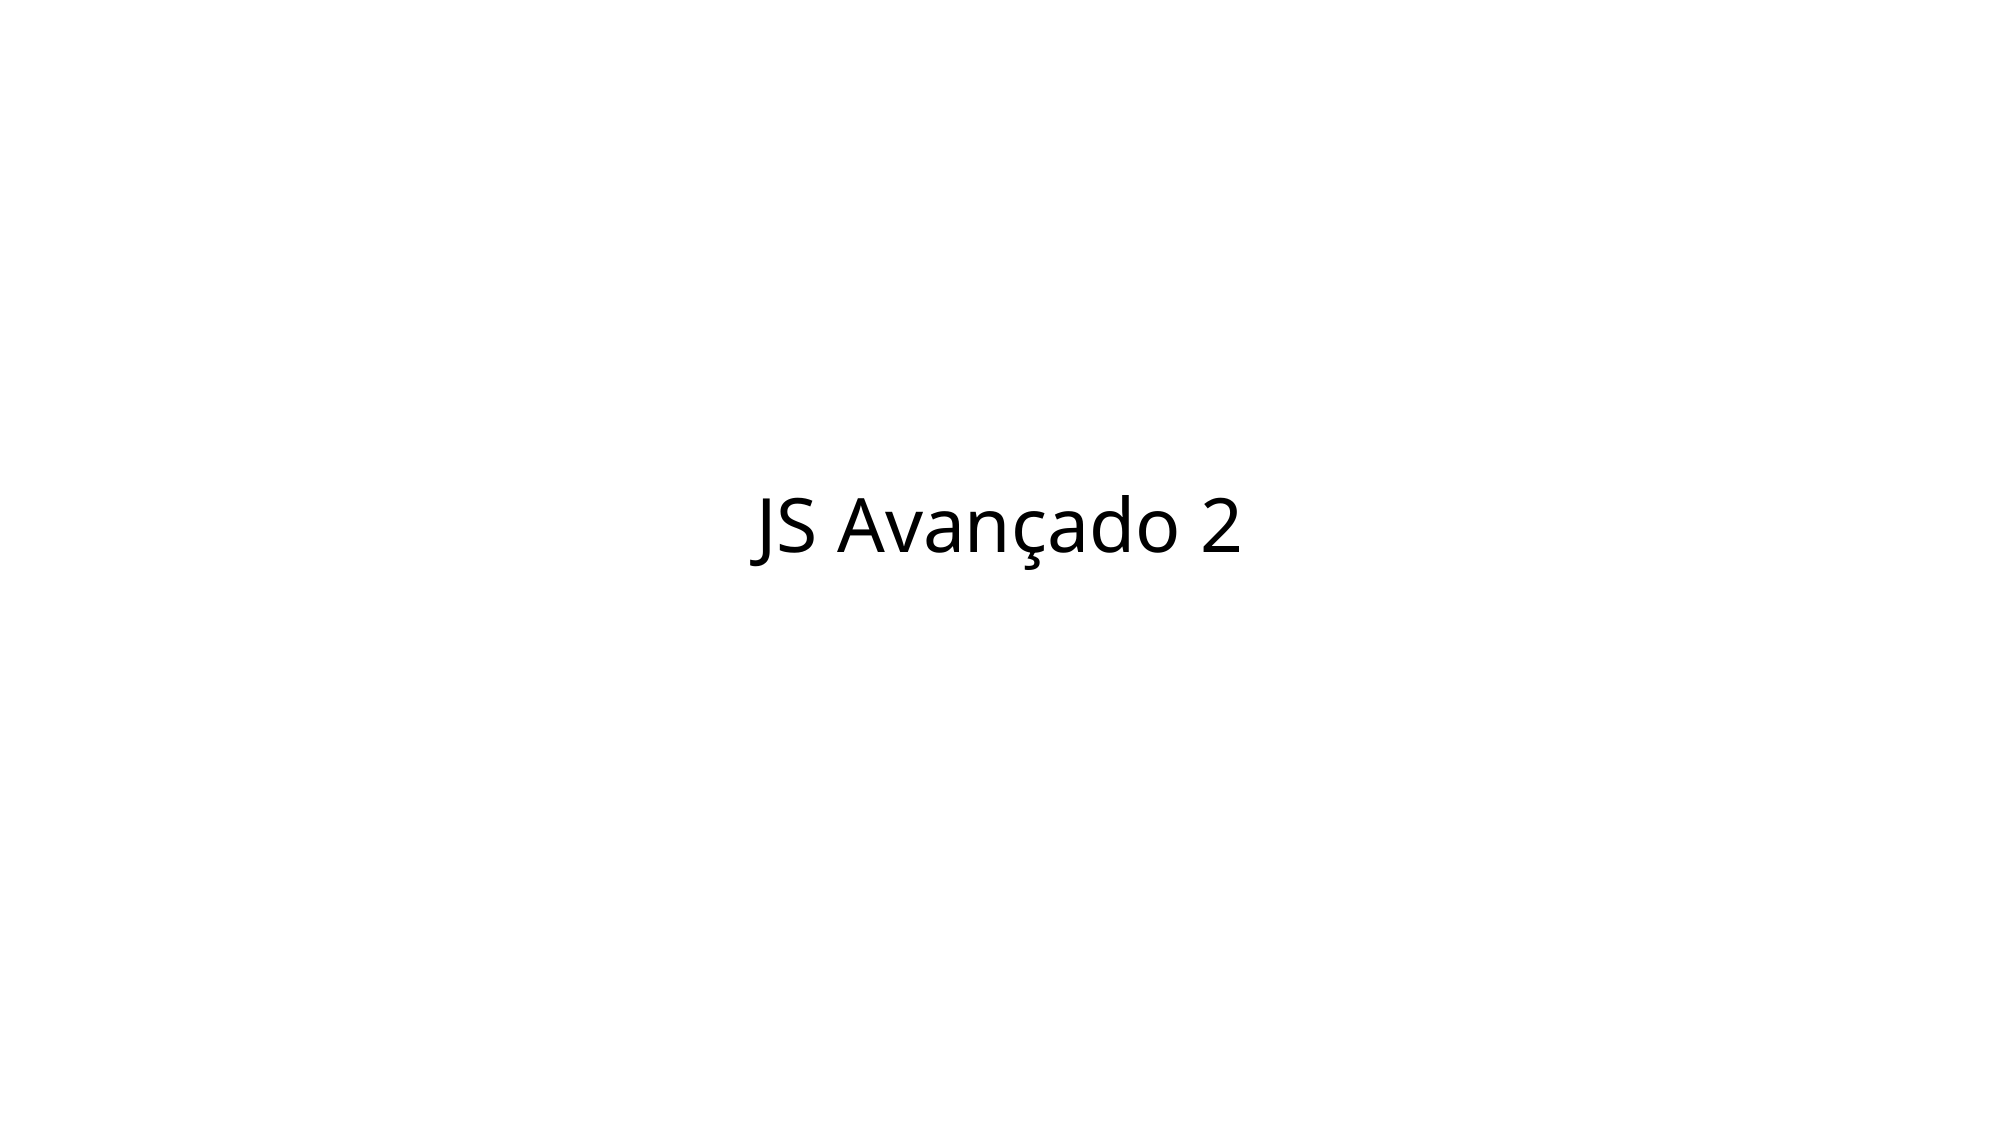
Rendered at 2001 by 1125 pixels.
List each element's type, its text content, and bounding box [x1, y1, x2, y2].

title JS Avançado 2 [249, 184, 1750, 576]
